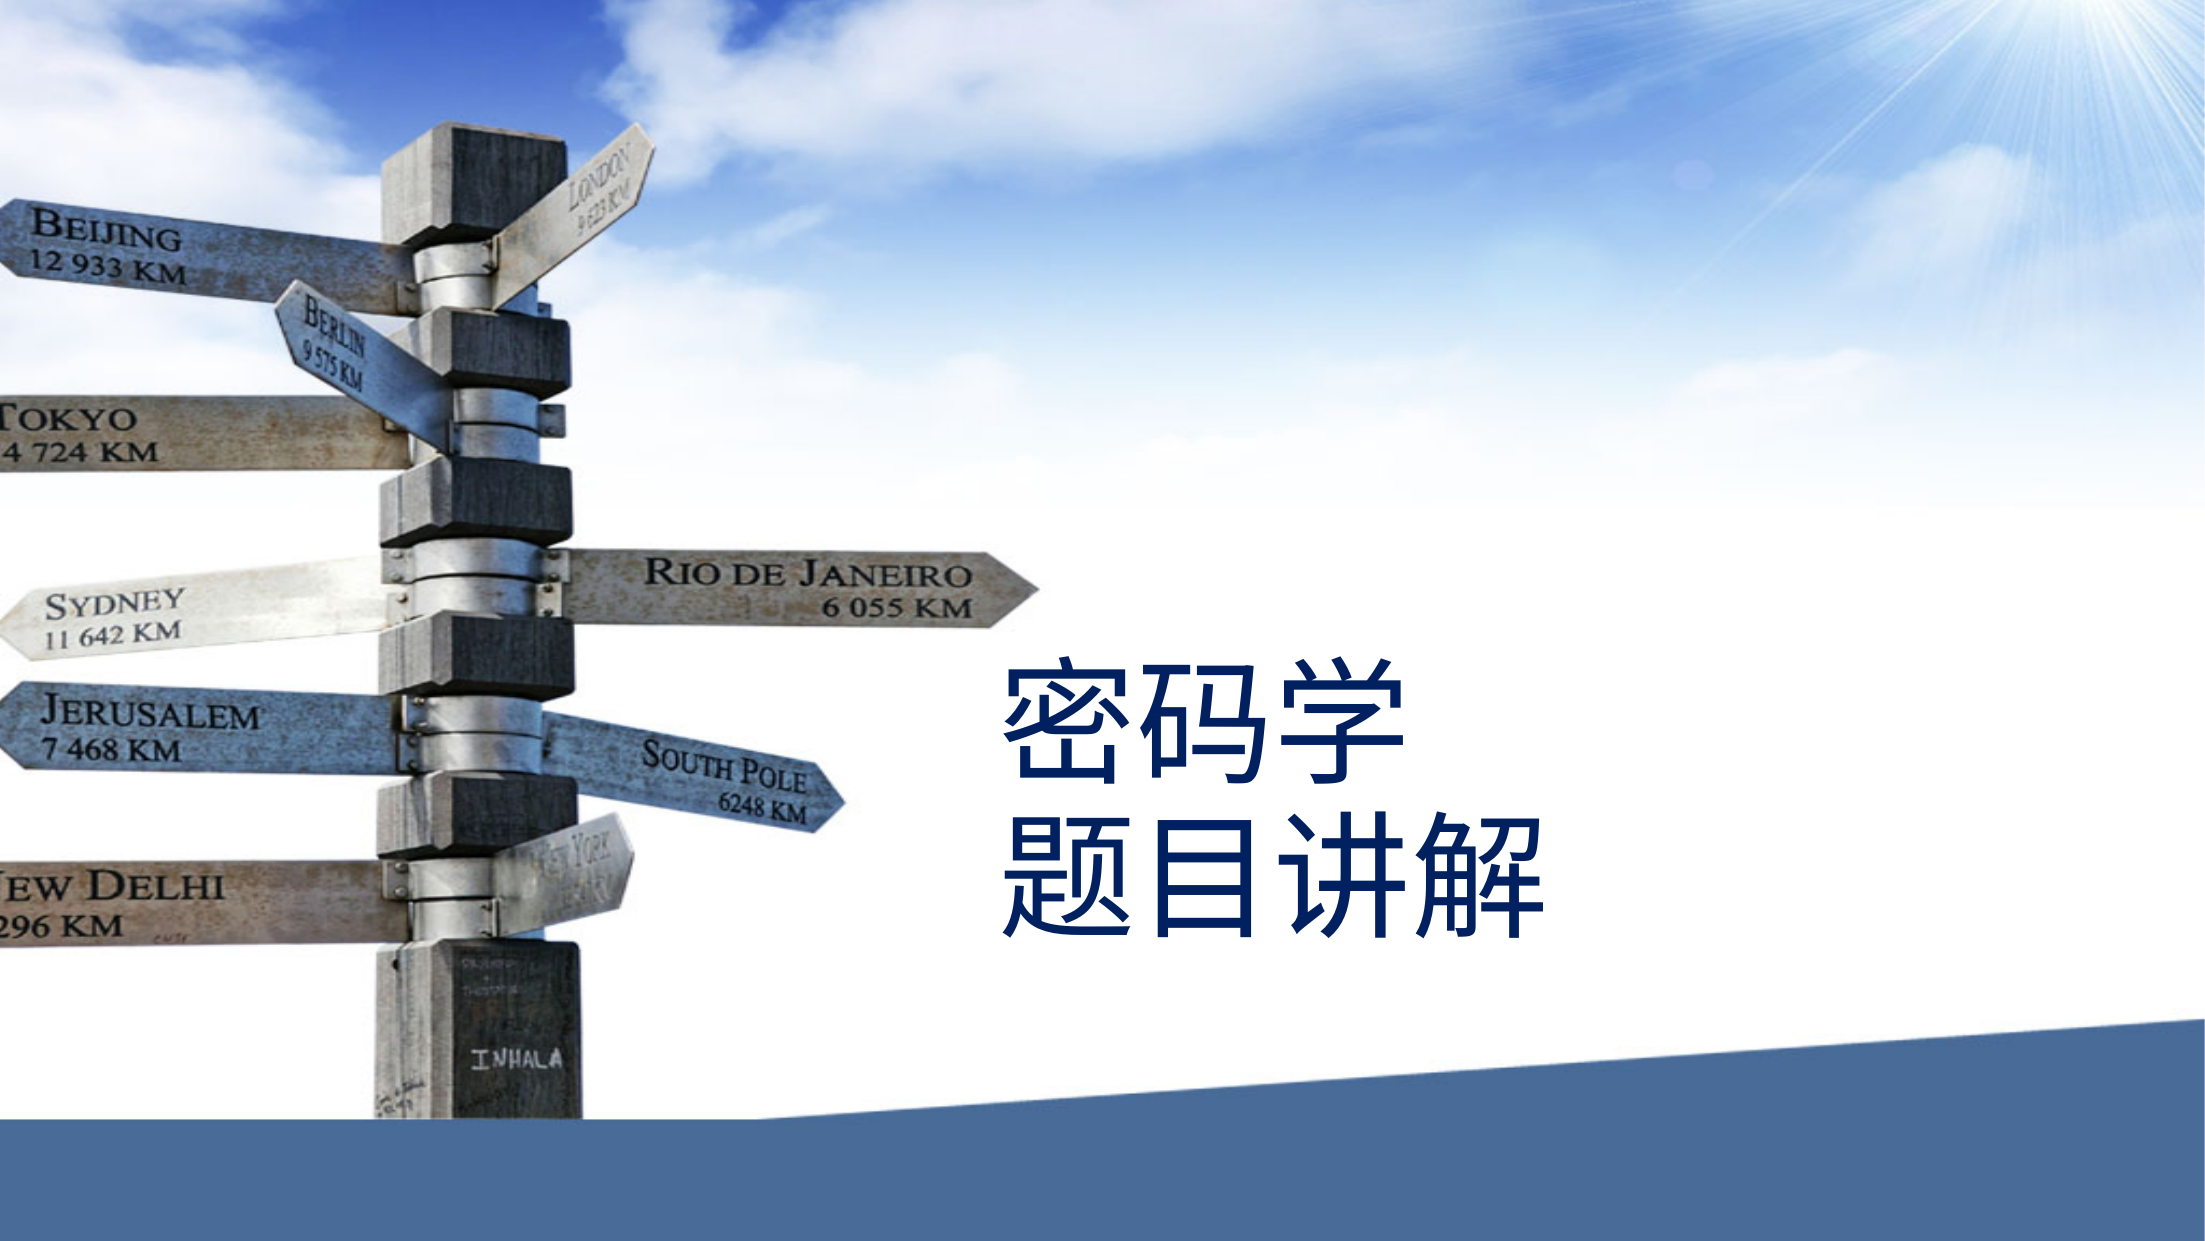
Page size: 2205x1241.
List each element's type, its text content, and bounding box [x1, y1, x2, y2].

picture [0, 0, 2205, 1241]
text_box 密码学 题目讲解 [984, 643, 1806, 966]
